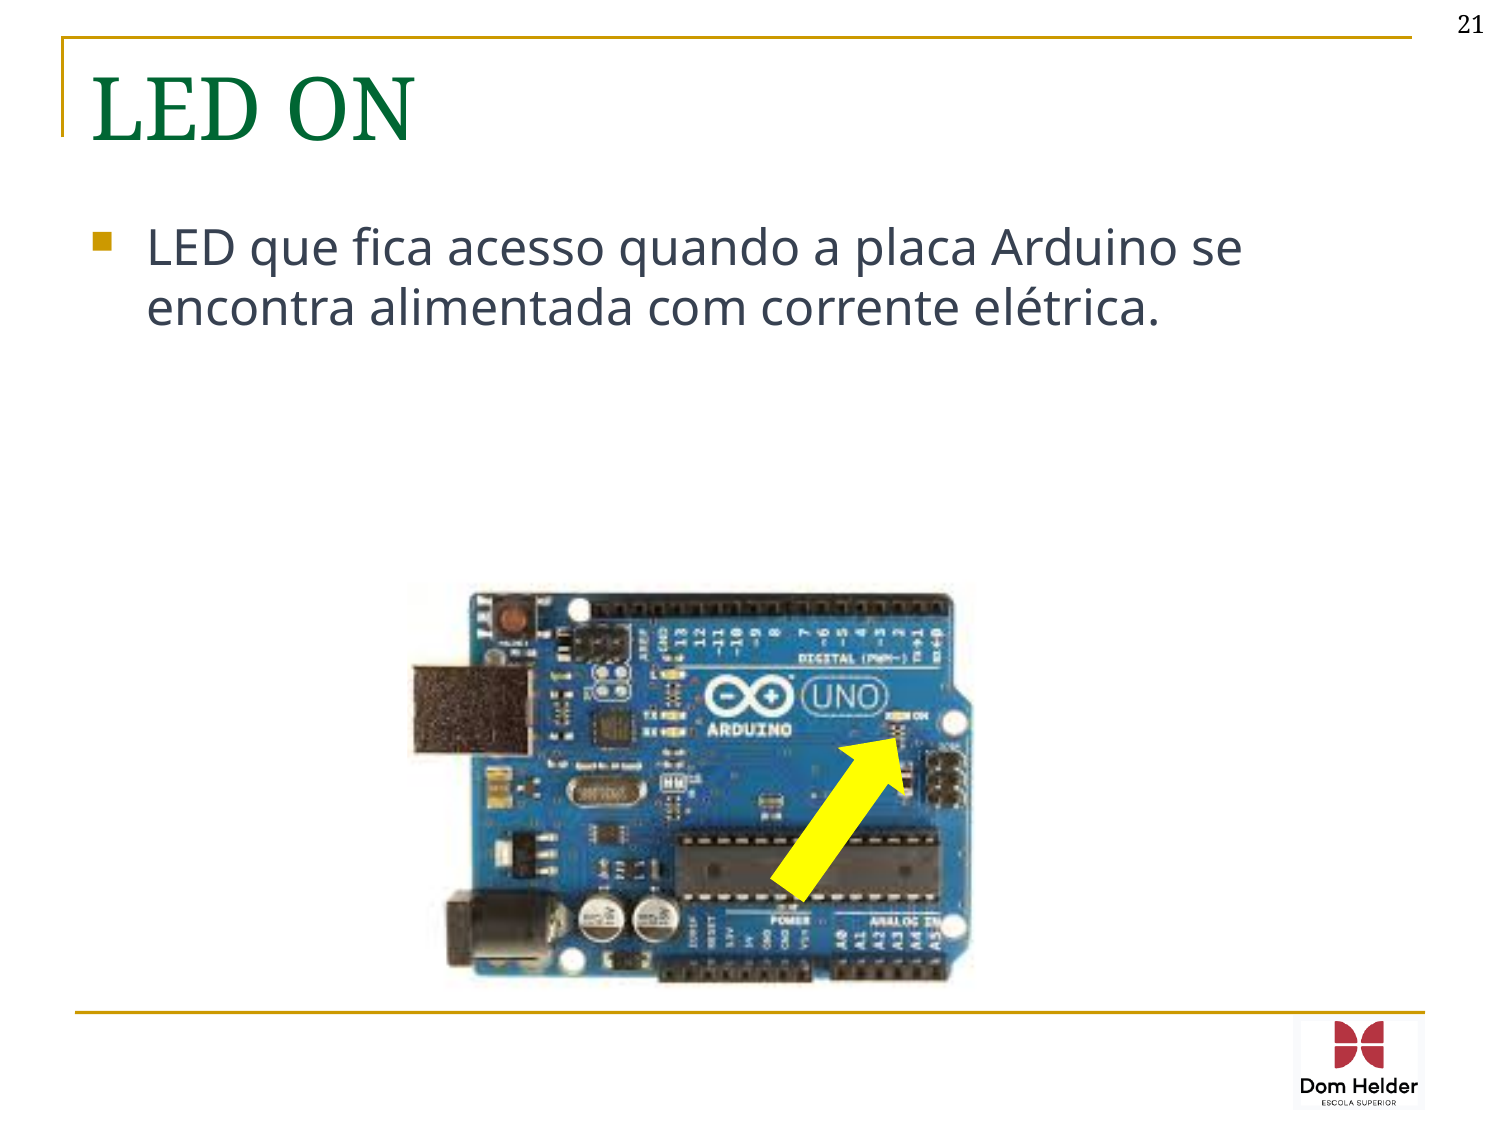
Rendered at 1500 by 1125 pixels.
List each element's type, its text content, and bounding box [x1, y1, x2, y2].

picture [1293, 1015, 1425, 1110]
list LED que fica acesso quando a placa Arduino se encontra alimentada com corrente elétrica. [75, 208, 1425, 988]
slide_number 21 [1424, 0, 1500, 51]
picture [407, 565, 977, 1006]
title LED ON [75, 45, 1425, 208]
